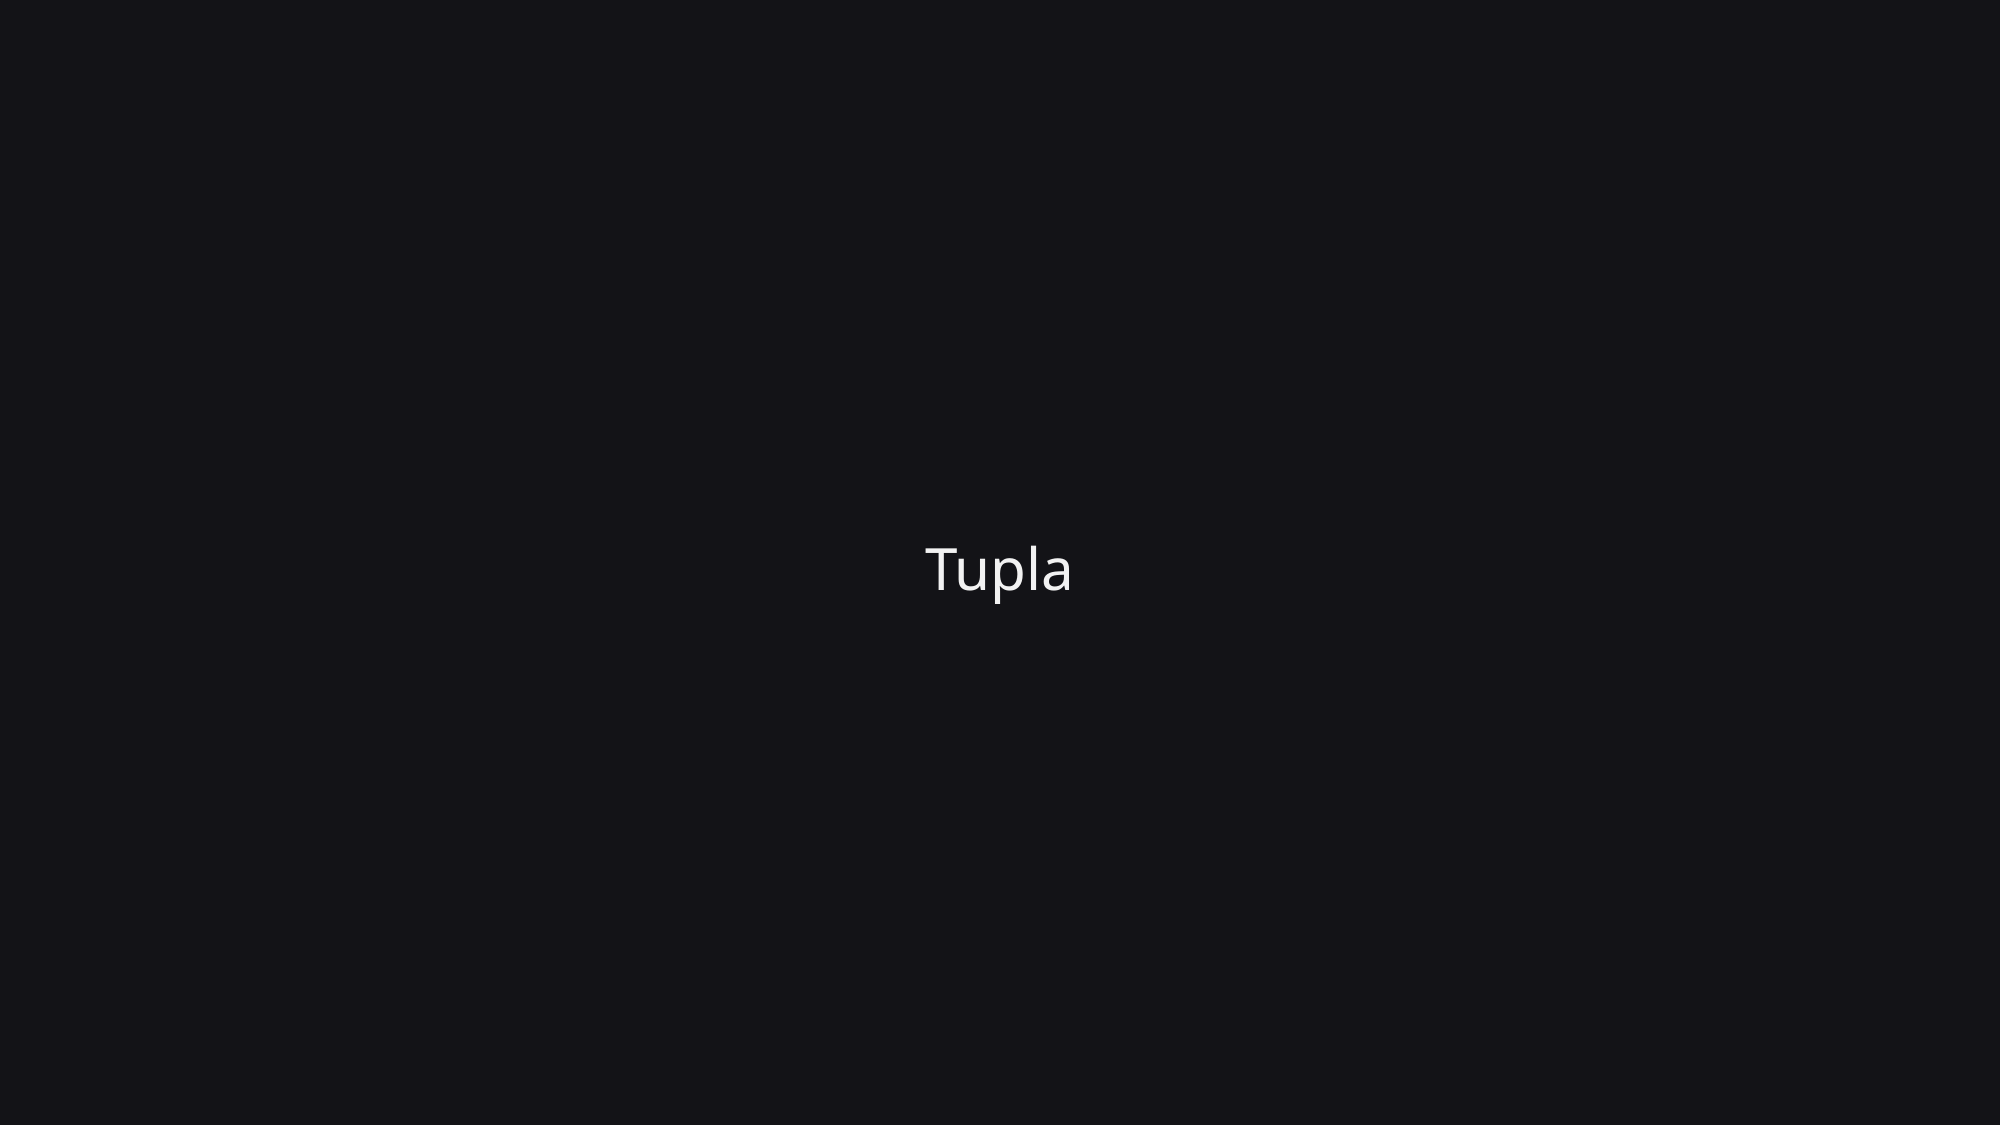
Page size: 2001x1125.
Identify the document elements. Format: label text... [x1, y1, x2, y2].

text_box Tupla [414, 524, 1586, 610]
